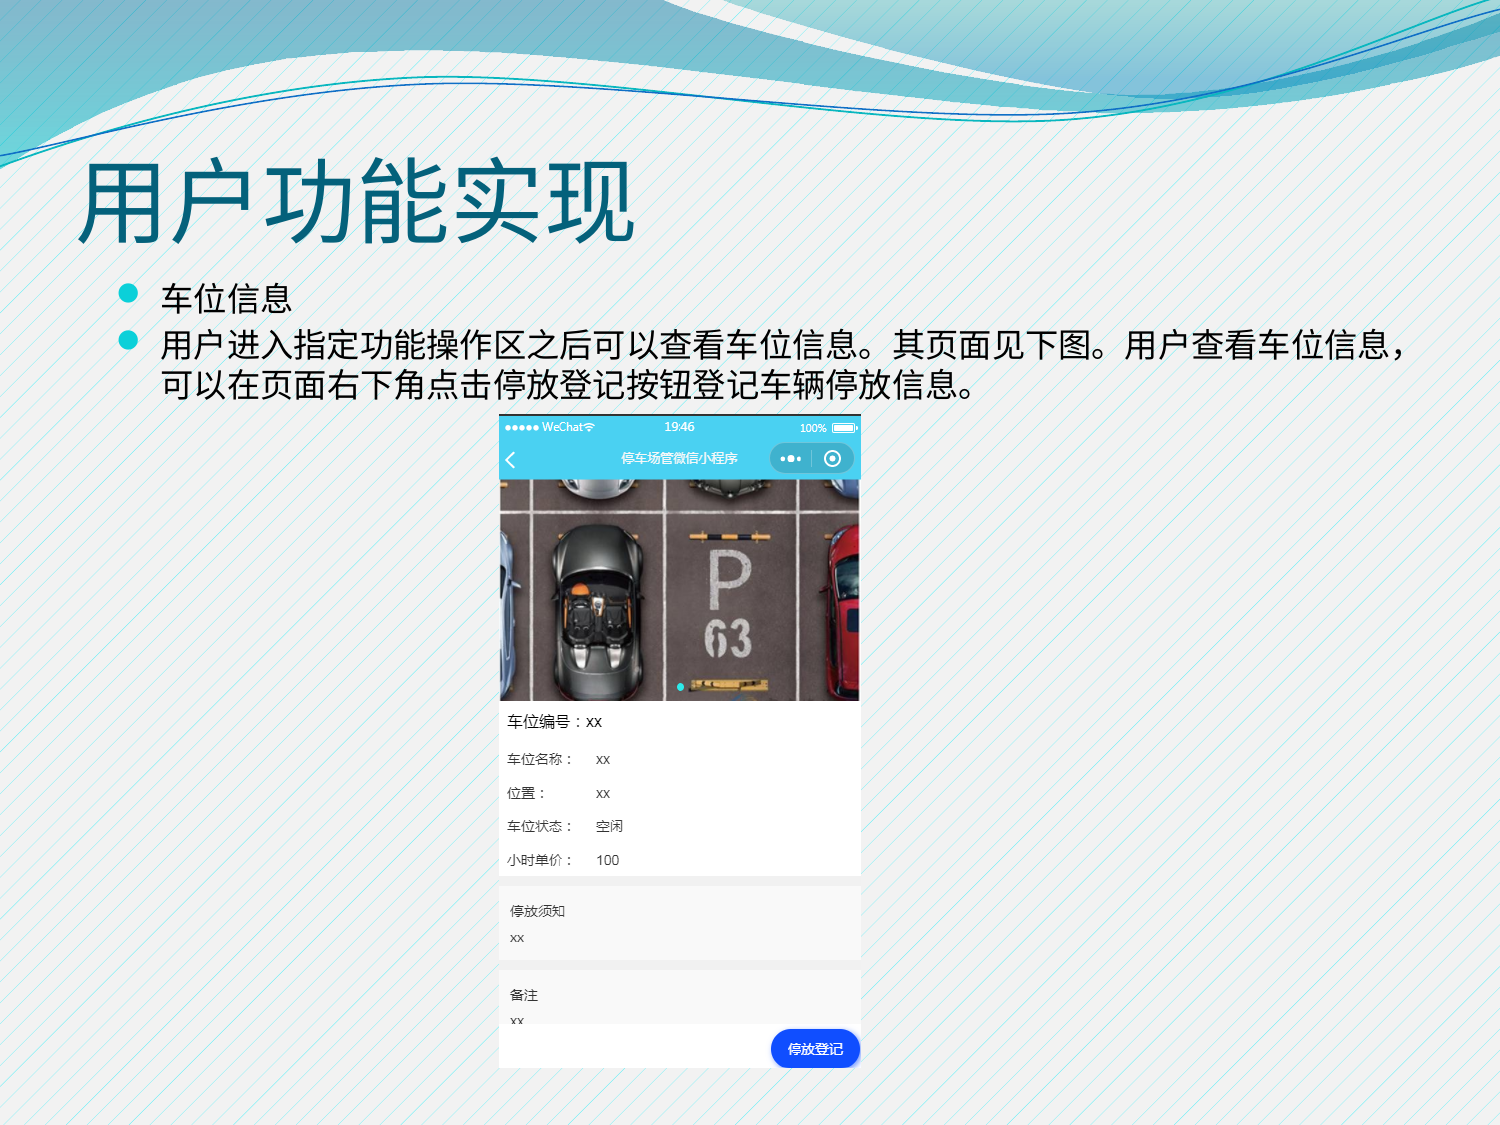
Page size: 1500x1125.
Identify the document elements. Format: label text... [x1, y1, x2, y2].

text_box 车位信息 用户进入指定功能操作区之后可以查看车位信息。其页面见下图。用户查看车位信息，可以在页面右下角点击停放登记按钮登记车辆停放信息。 [101, 270, 1426, 412]
picture [498, 414, 861, 1068]
title 用户功能实现 [75, 115, 1426, 256]
